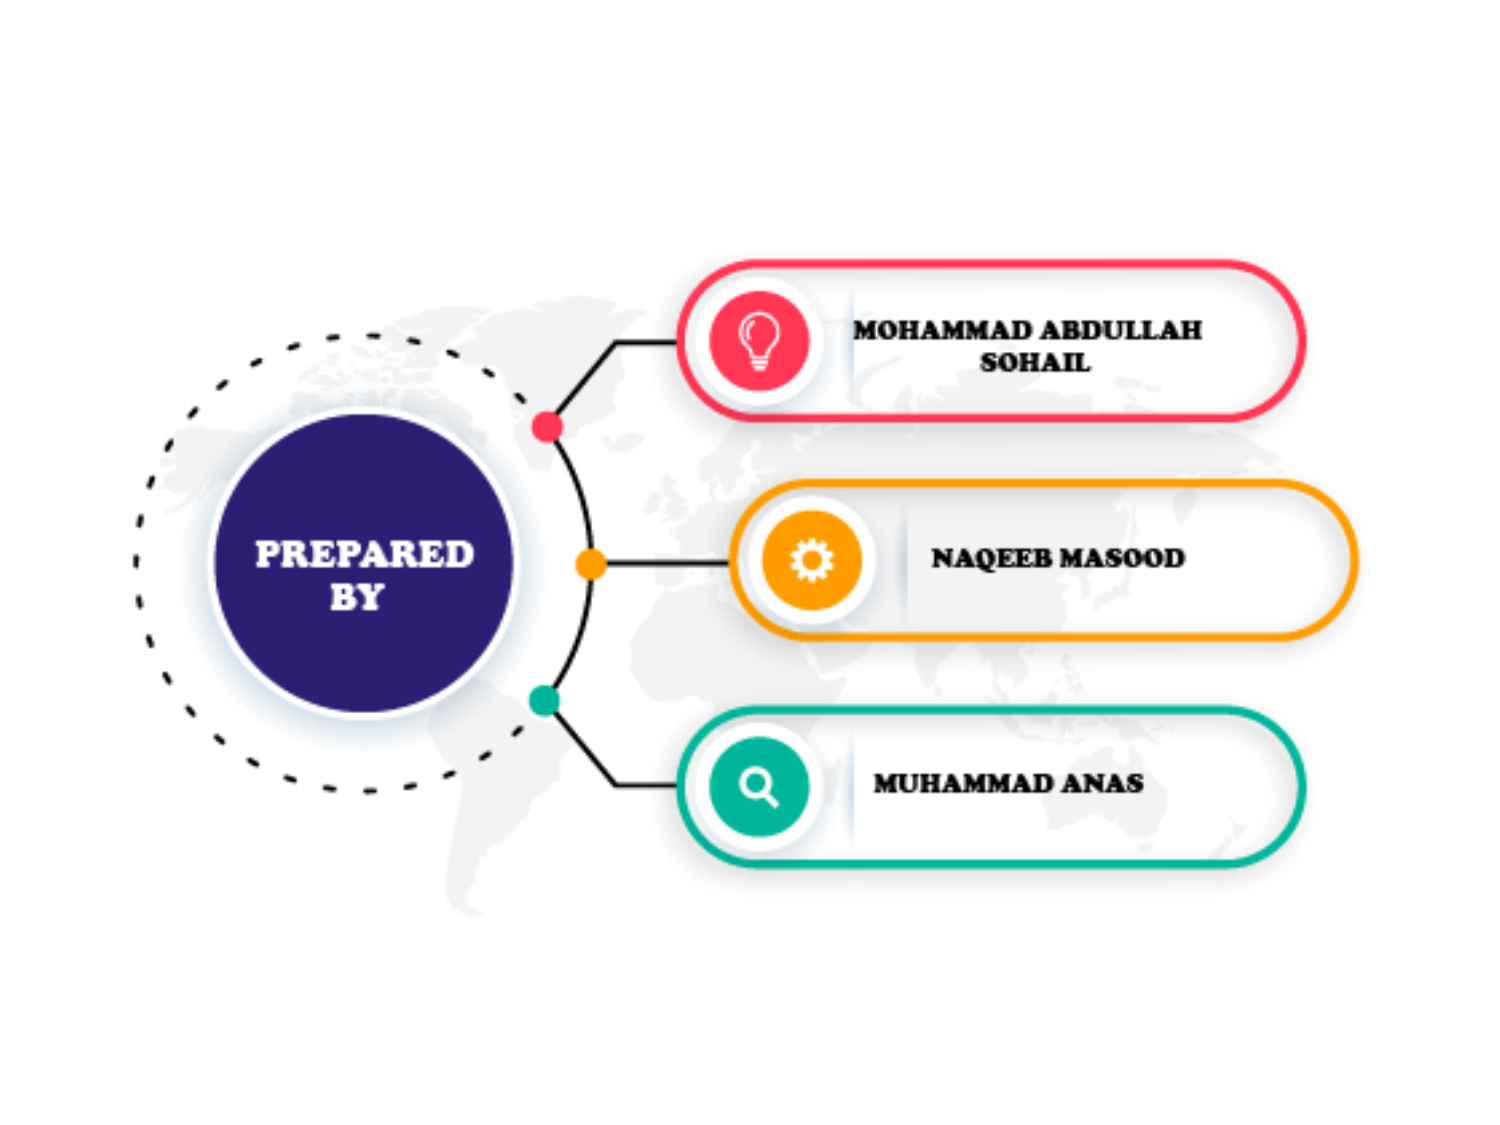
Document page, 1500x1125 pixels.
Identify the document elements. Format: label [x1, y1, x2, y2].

picture [74, 174, 1428, 949]
